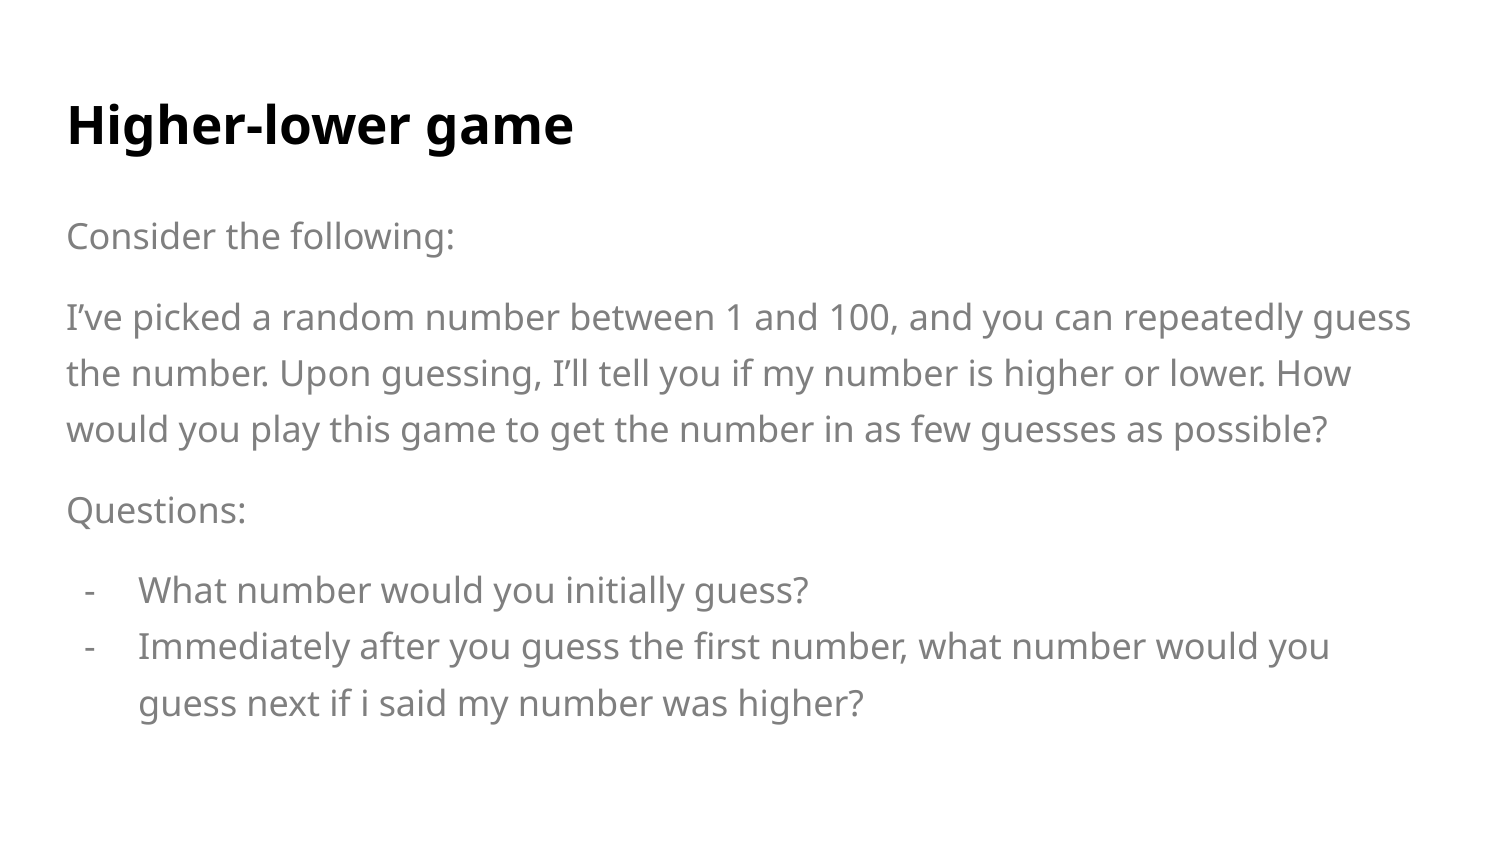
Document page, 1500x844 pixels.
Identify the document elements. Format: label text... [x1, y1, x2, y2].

list Consider the following: I’ve picked a random number between 1 and 100, and you can repeatedly guess the number. Upon guessing, I’ll tell you if my number is higher or lower. How would you play this game to get the number in as few guesses as possible? Questions: What number would you initially guess? Immediately after you guess the first number, what number would you guess next if i said my number was higher? [51, 189, 1449, 750]
title Higher-lower game [51, 72, 1449, 176]
